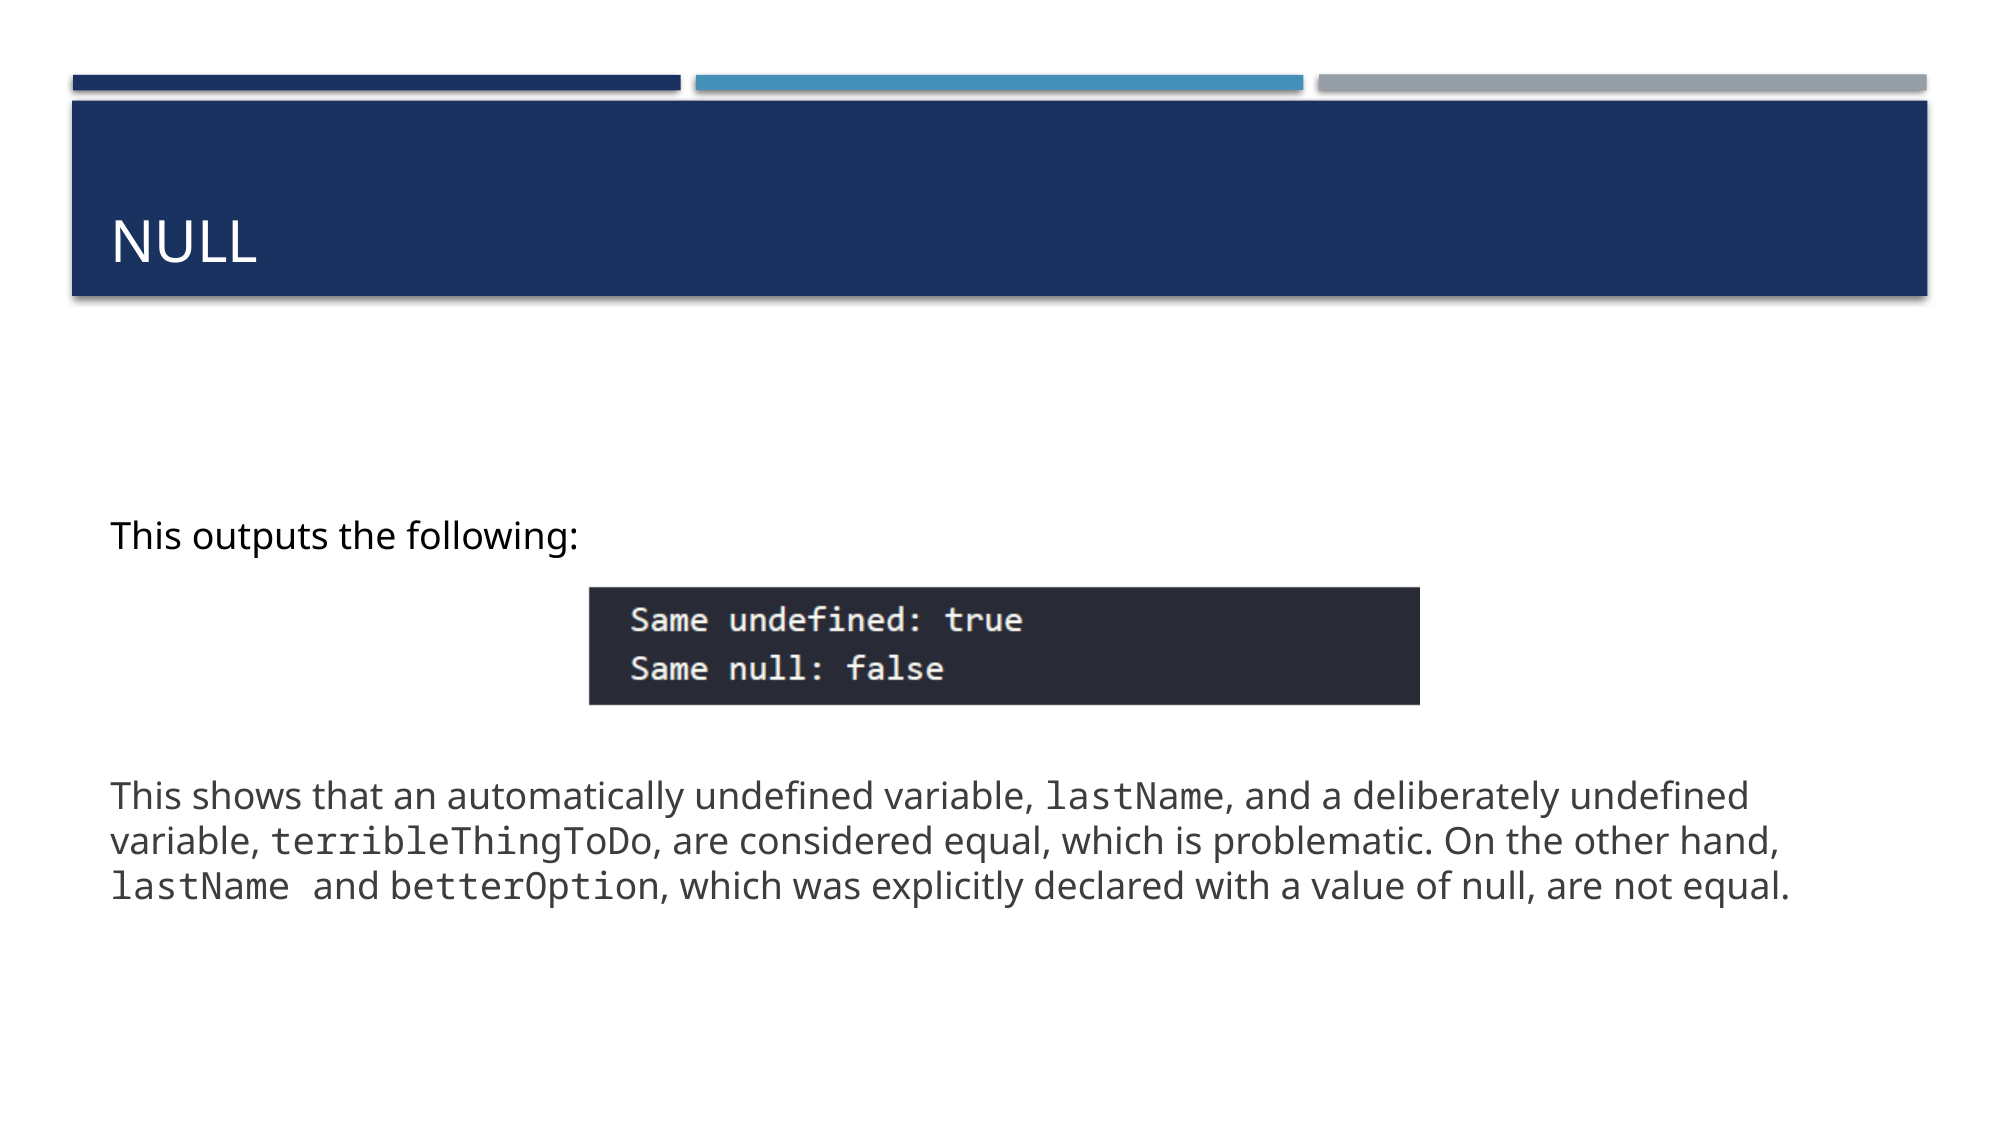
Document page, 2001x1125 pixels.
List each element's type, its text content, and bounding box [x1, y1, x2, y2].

picture [579, 577, 1420, 711]
title null [95, 115, 1905, 282]
list This outputs the following: This shows that an automatically undefined variable, lastName, and a deliberately undefined variable, terribleThingToDo, are considered equal, which is problematic. On the other hand, lastName and betterOption, which was explicitly declared with a value of null, are not equal. [95, 342, 1905, 1077]
